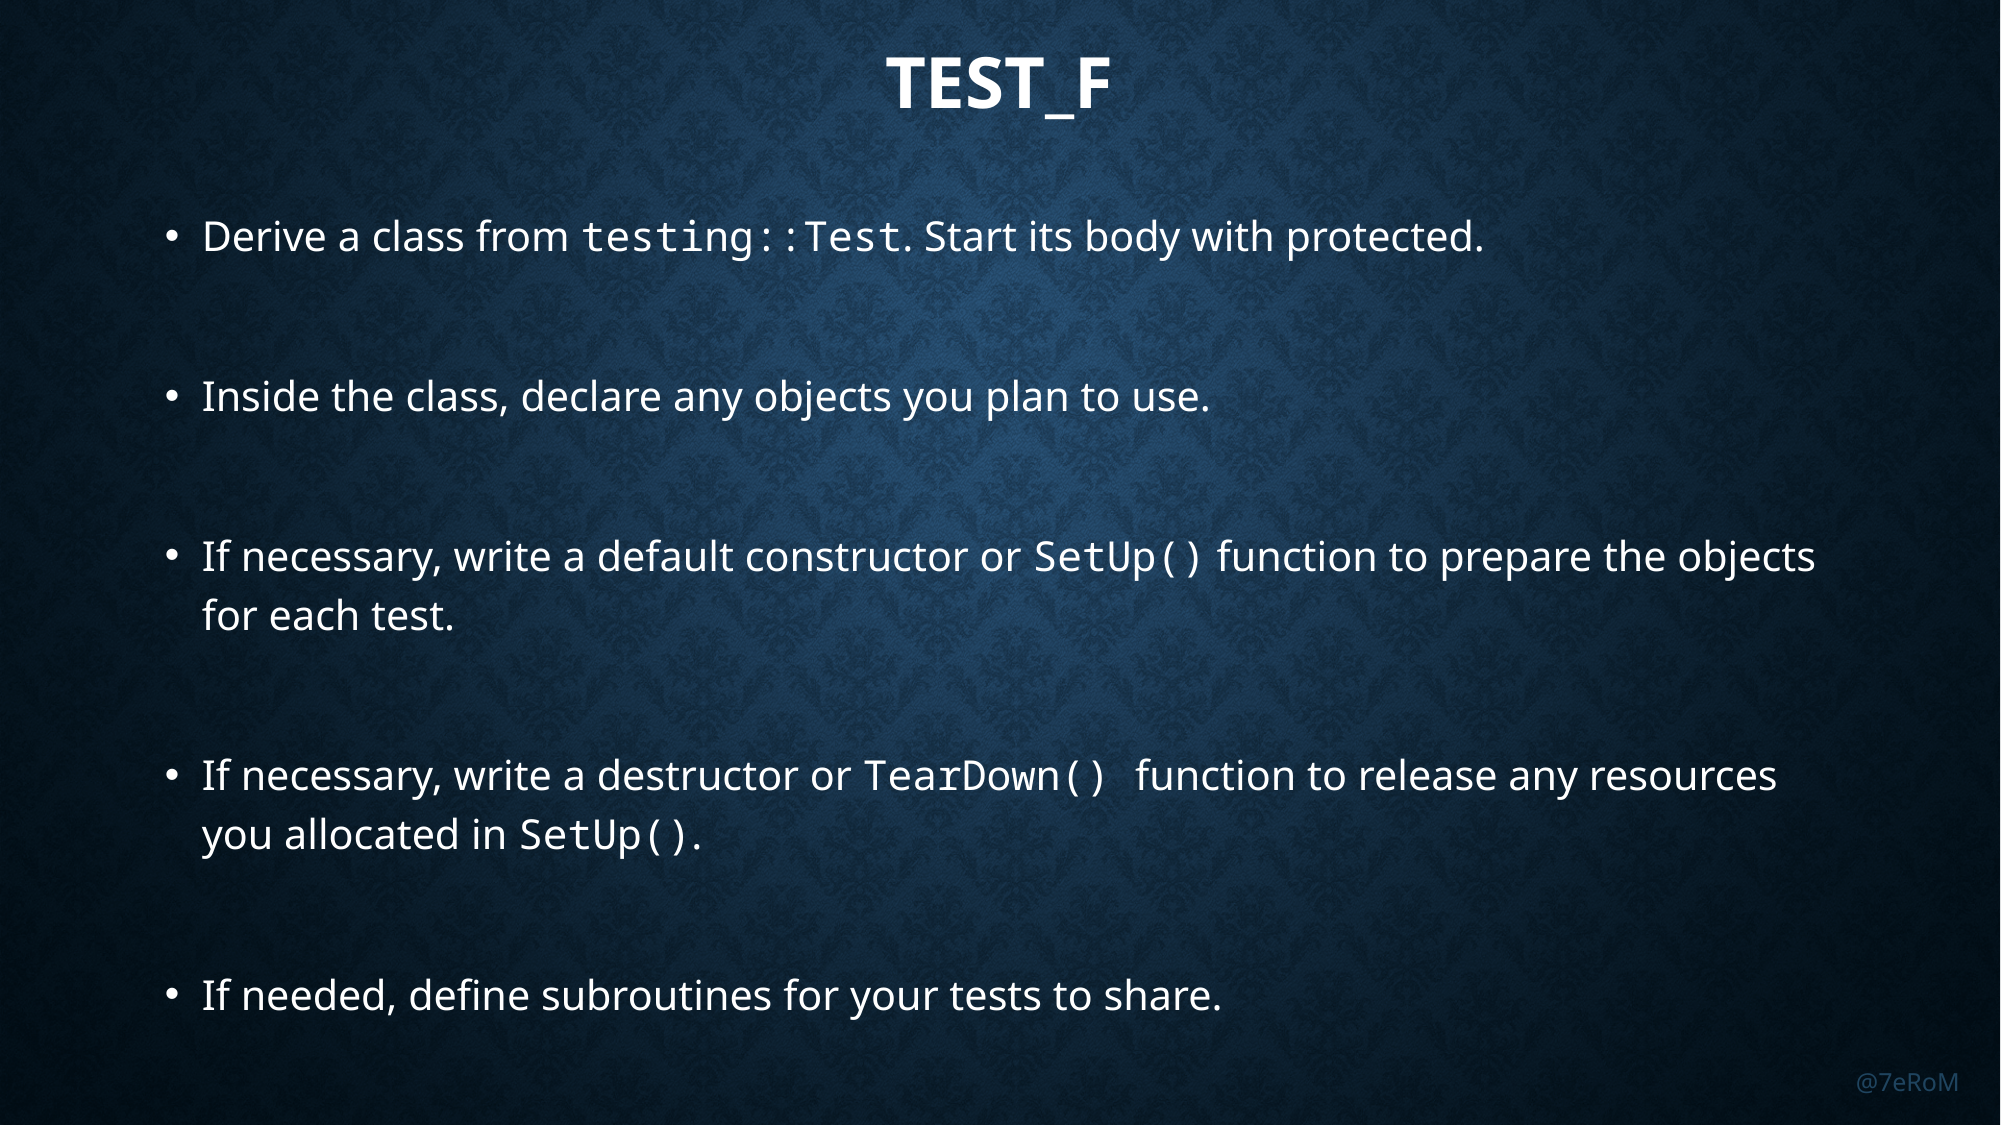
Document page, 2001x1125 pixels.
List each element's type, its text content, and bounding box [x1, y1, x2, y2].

title TEST_F [149, 38, 1849, 132]
list Derive a class from testing::Test. Start its body with protected. Inside the class, declare any objects you plan to use. If necessary, write a default constructor or SetUp() function to prepare the objects for each test. If necessary, write a destructor or TearDown() function to release any resources you allocated in SetUp(). If needed, define subroutines for your tests to share. [149, 192, 1849, 1034]
